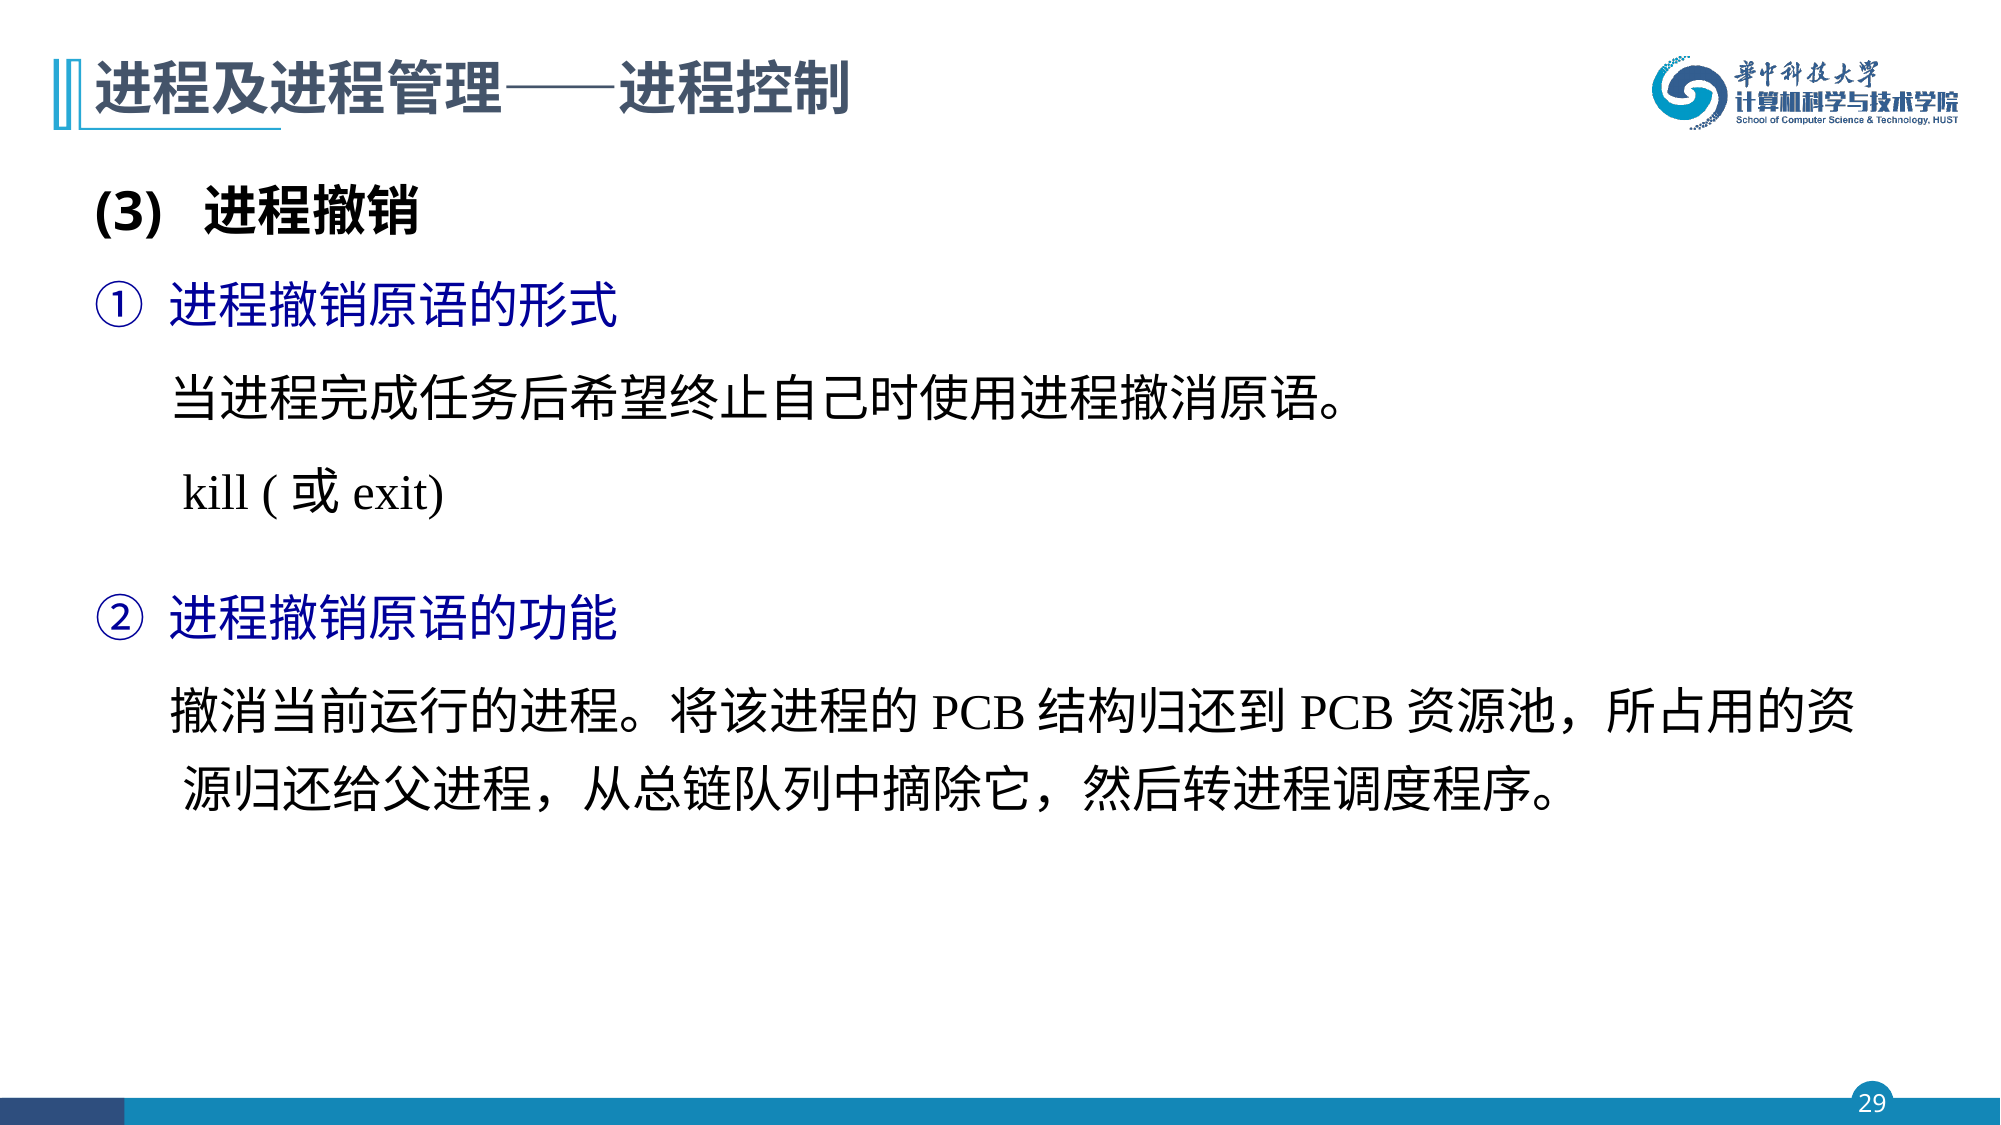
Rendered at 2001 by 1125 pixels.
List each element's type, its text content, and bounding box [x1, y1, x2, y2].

picture [1653, 56, 1958, 130]
picture [1653, 56, 1678, 79]
title 进程及进程管理——进程控制 [80, 51, 1653, 137]
text_box (3) 进程撤销 ① 进程撤销原语的形式 当进程完成任务后希望终止自己时使用进程撤消原语。 kill (或exit) [80, 136, 1445, 528]
text_box ② 进程撤销原语的功能 撤消当前运行的进程。将该进程的PCB结构归还到PCB资源池，所占用的资源归还给父进程，从总链队列中摘除它，然后转进程调度程序。 [80, 560, 1886, 825]
